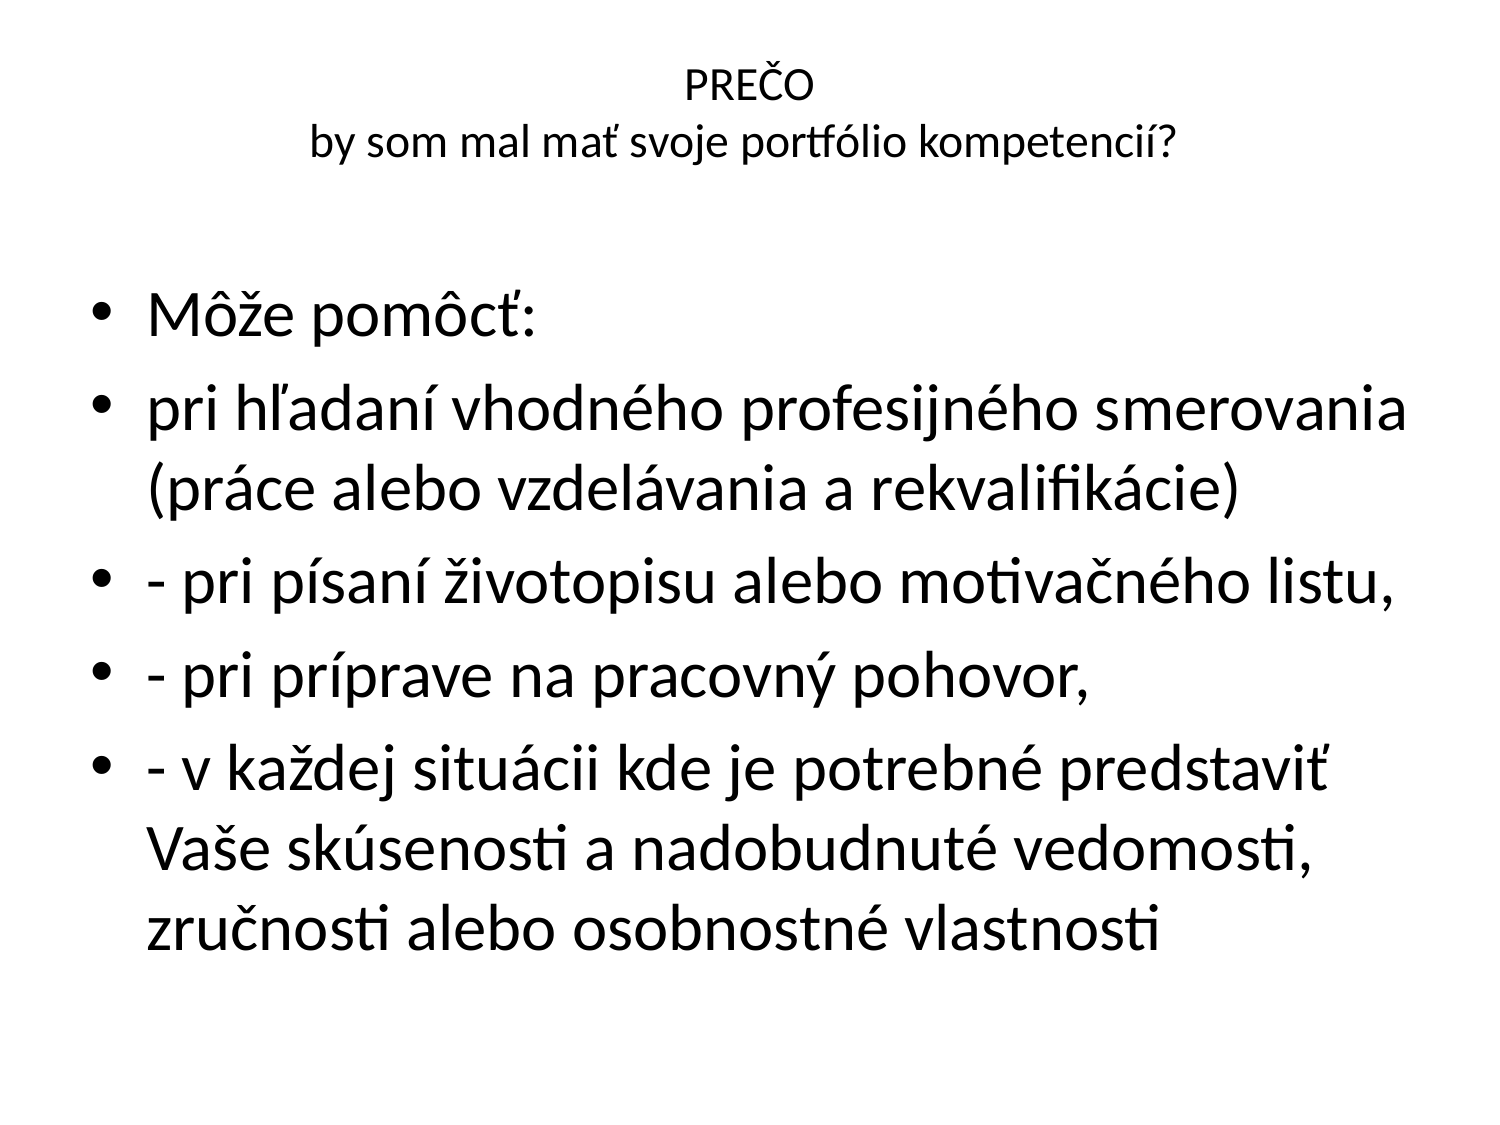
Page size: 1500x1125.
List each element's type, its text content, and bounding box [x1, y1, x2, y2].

list Môže pomôcť: pri hľadaní vhodného profesijného smerovania (práce alebo vzdelávania a rekvalifikácie) - pri písaní životopisu alebo motivačného listu, - pri príprave na pracovný pohovor, - v každej situácii kde je potrebné predstaviť Vaše skúsenosti a nadobudnuté vedomosti, zručnosti alebo osobnostné vlastnosti [75, 262, 1425, 1005]
title PREČO by som mal mať svoje portfólio kompetencií? [75, 45, 1425, 233]
